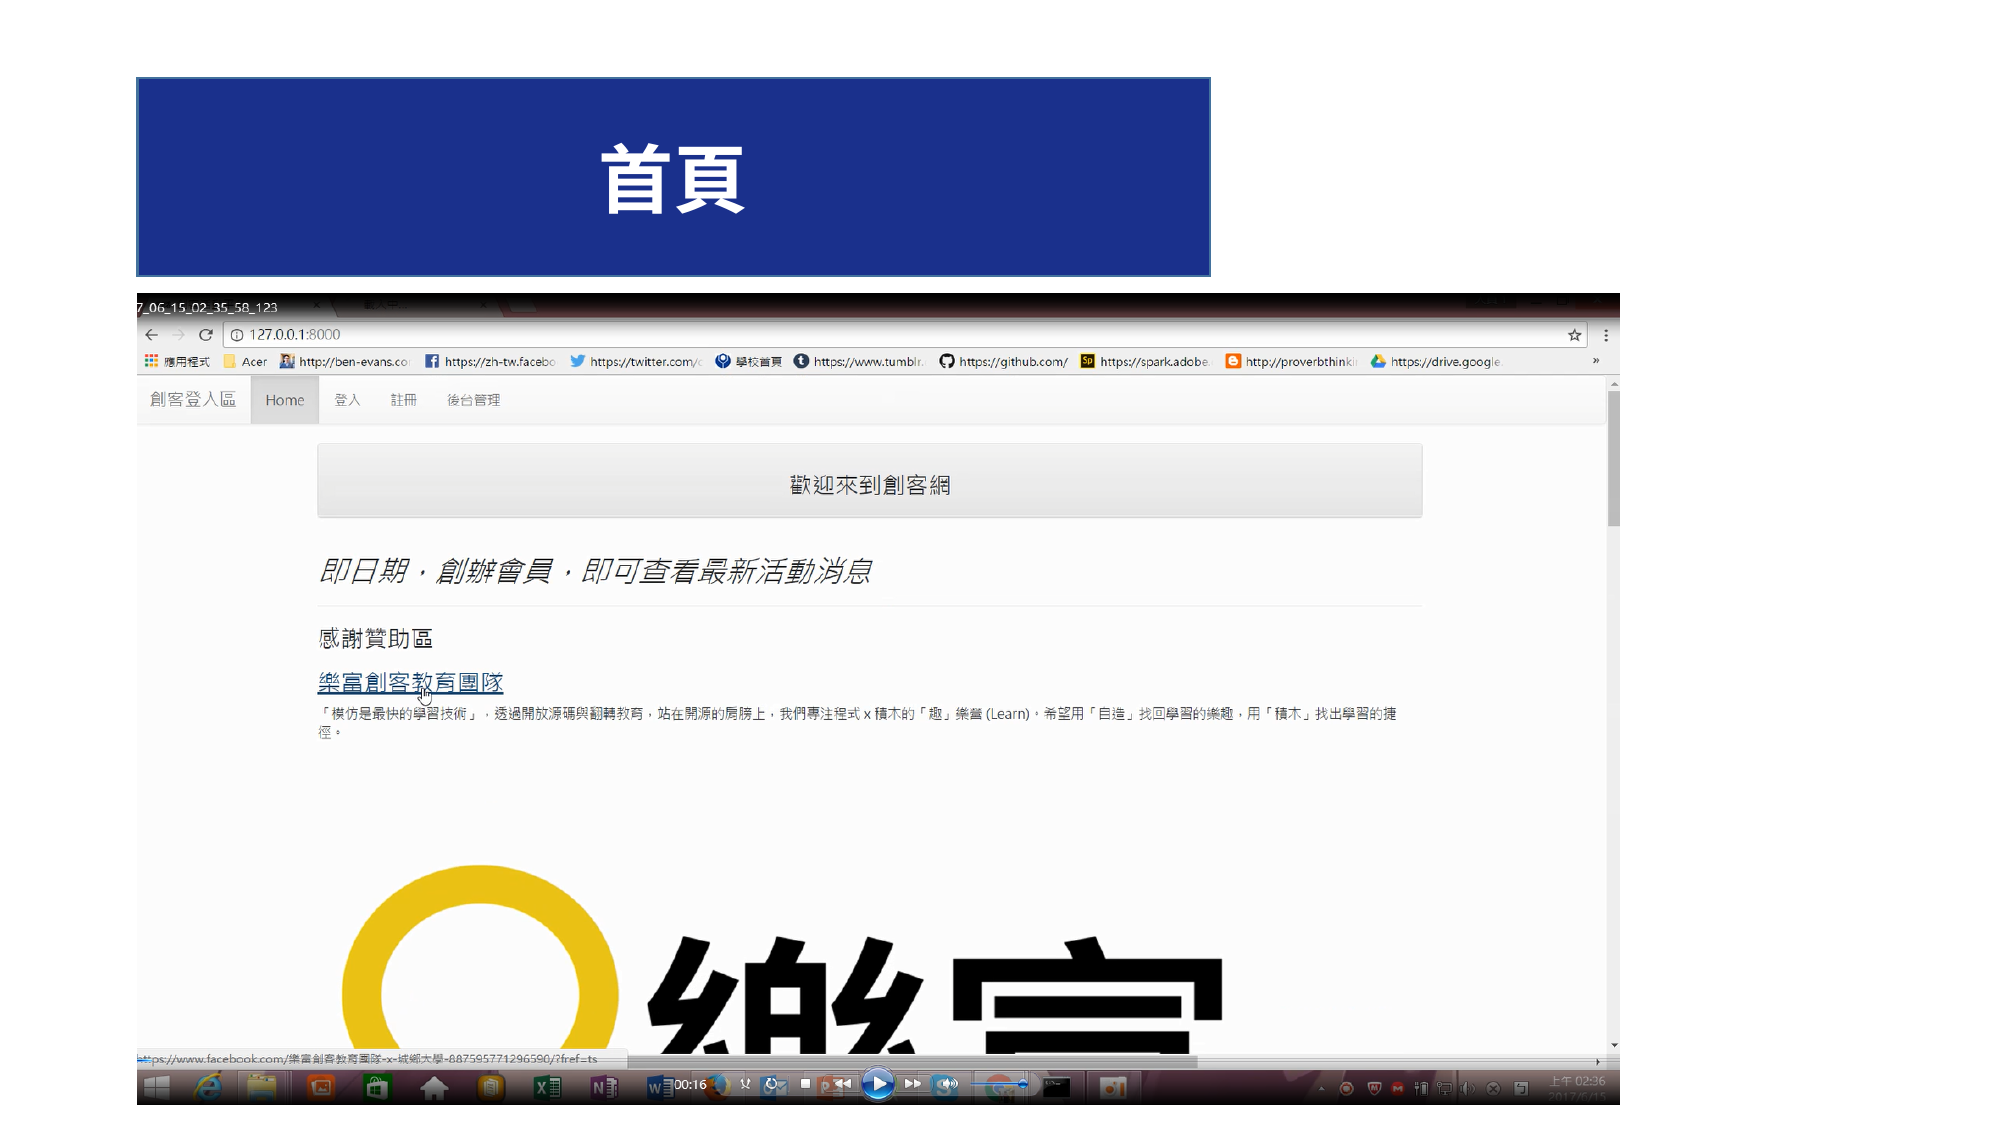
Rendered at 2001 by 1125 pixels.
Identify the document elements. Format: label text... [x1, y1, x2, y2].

text_box 首頁 [136, 77, 1211, 277]
picture [137, 293, 1620, 1105]
